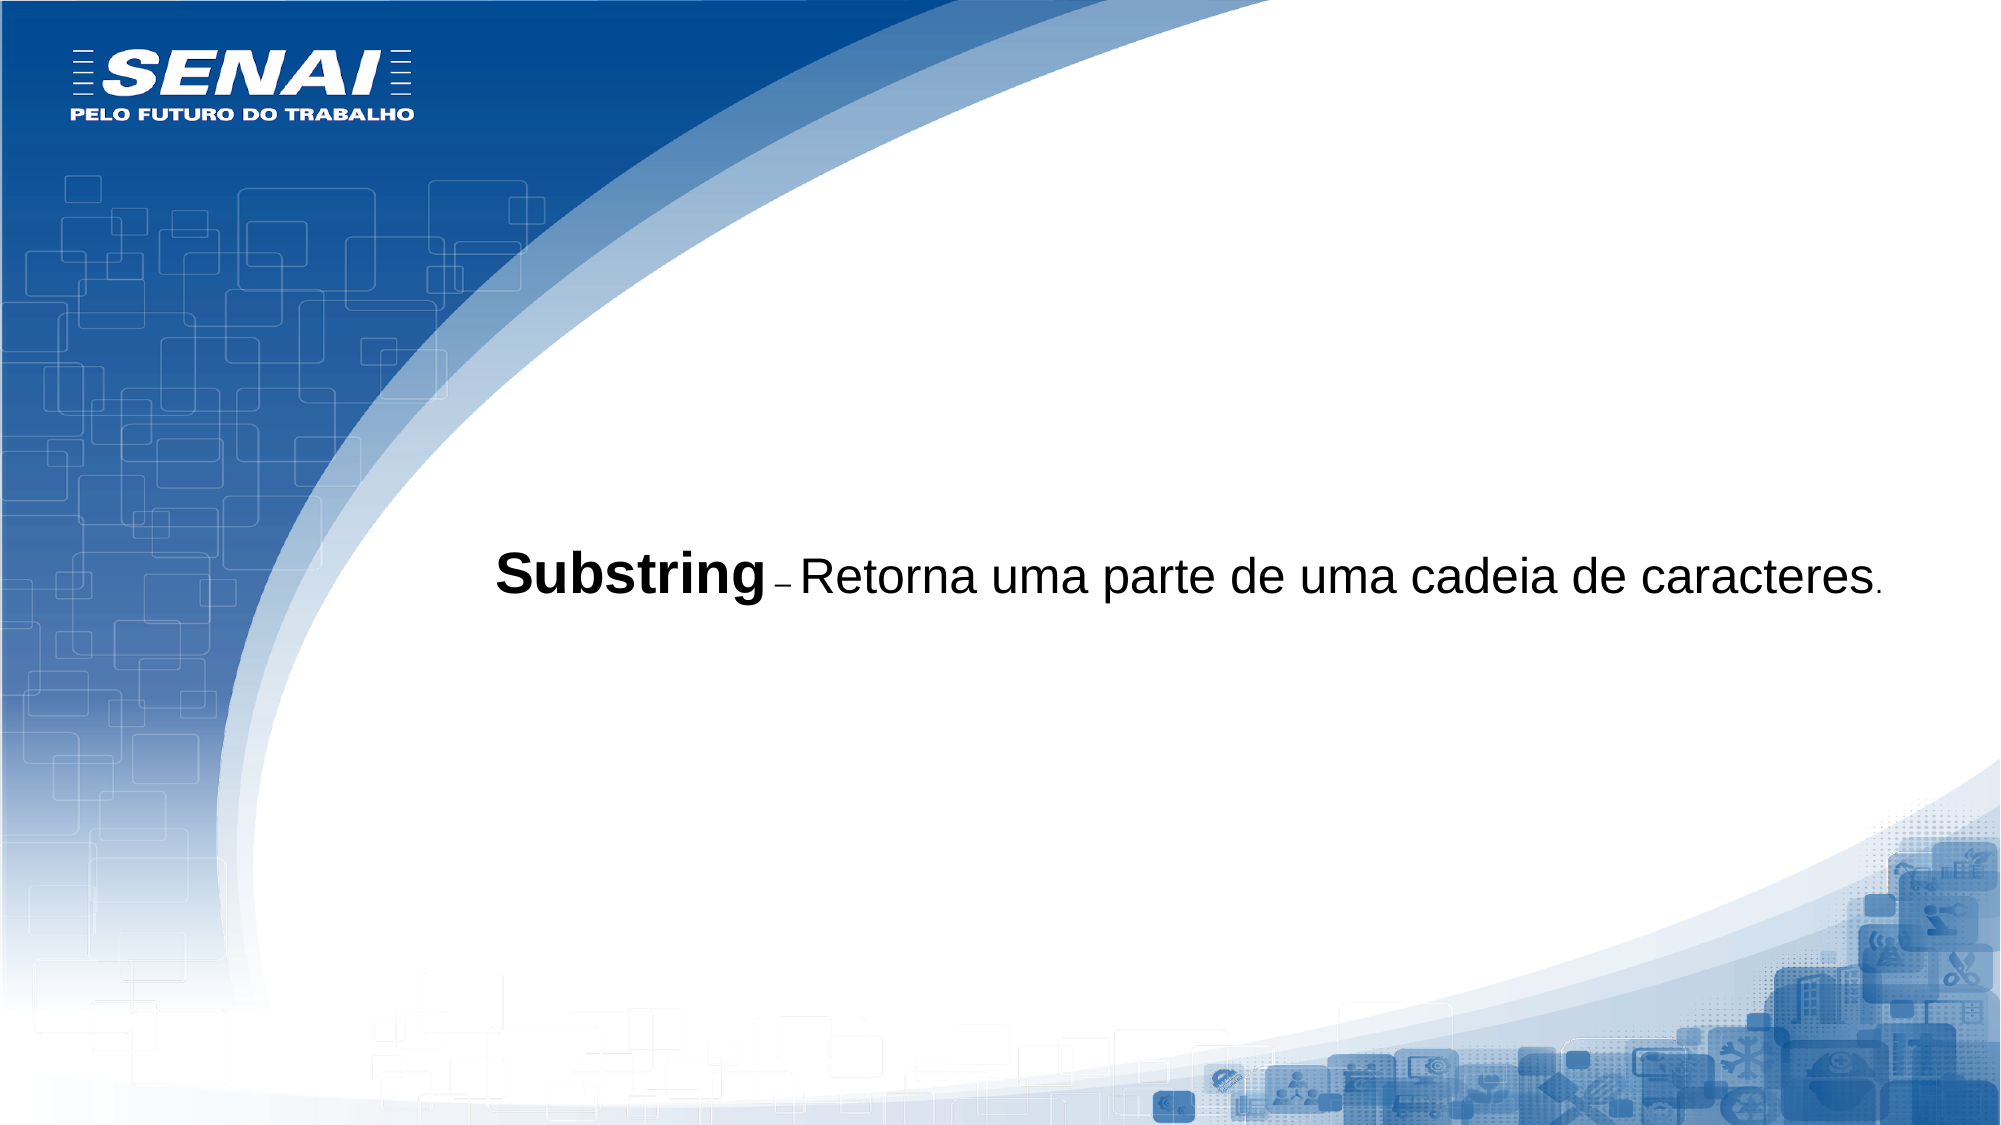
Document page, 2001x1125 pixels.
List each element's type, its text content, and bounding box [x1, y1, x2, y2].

picture [0, 0, 2001, 1125]
text_box Substring – Retorna uma parte de uma cadeia de caracteres. [480, 492, 1945, 613]
